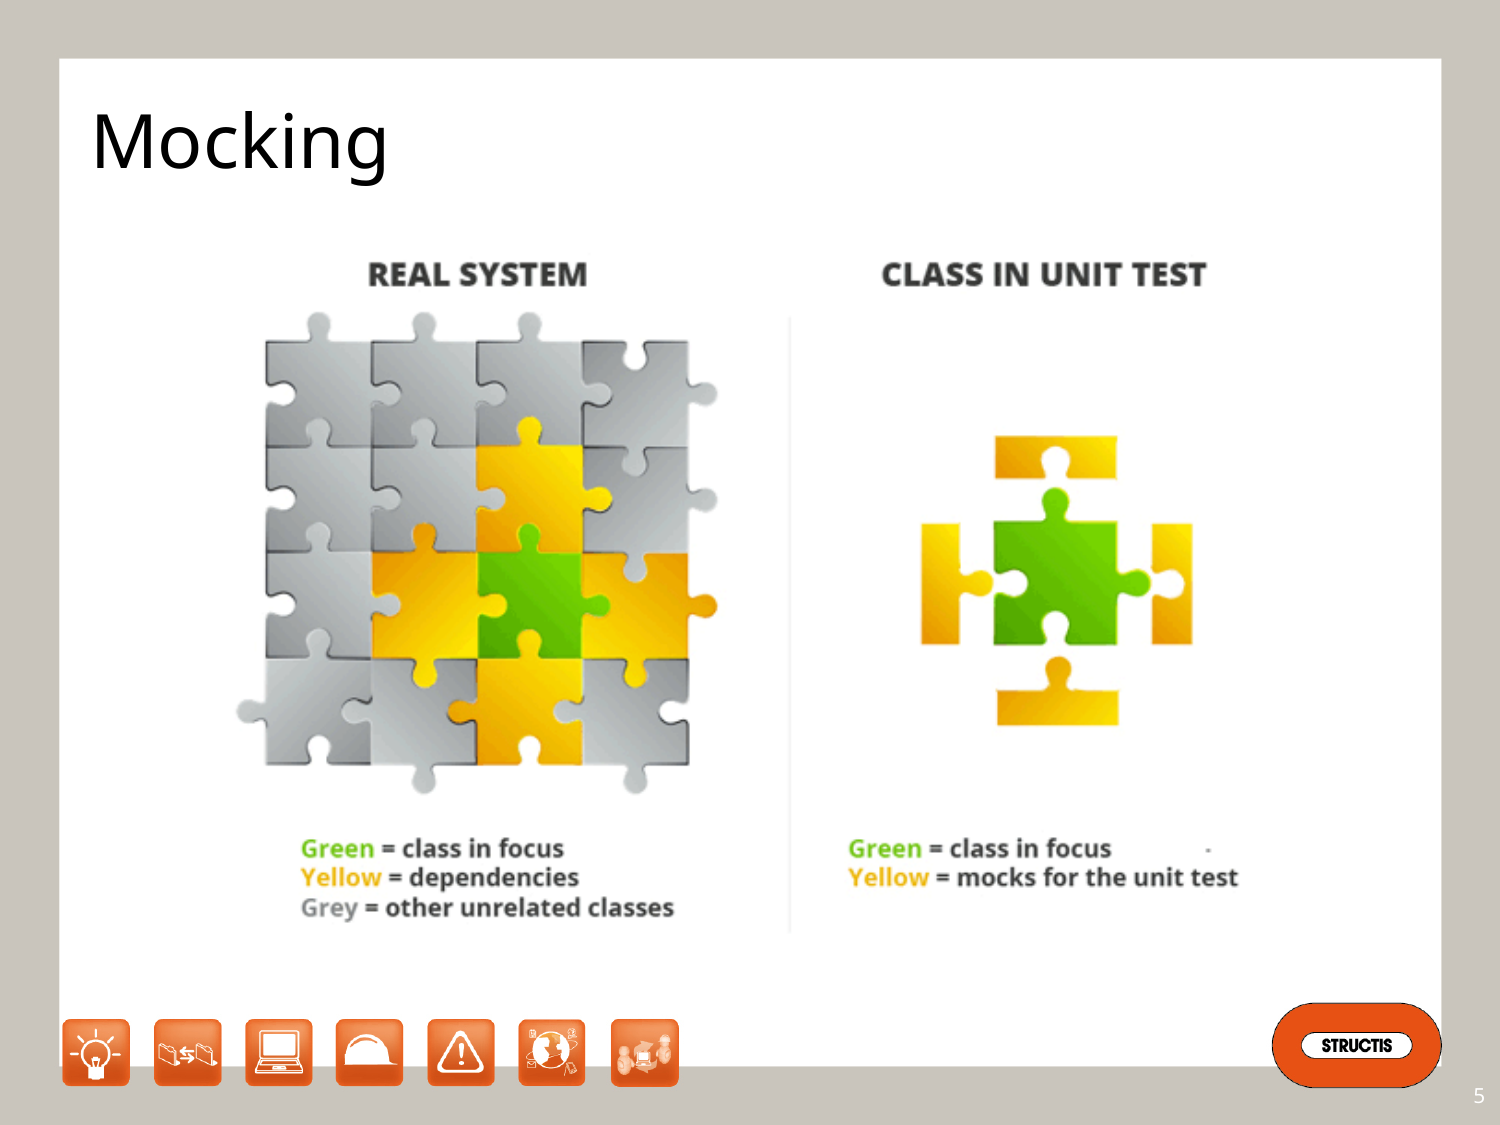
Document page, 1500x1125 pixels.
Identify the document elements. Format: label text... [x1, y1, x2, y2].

title Mocking [74, 44, 1424, 233]
picture [0, 0, 1500, 1125]
